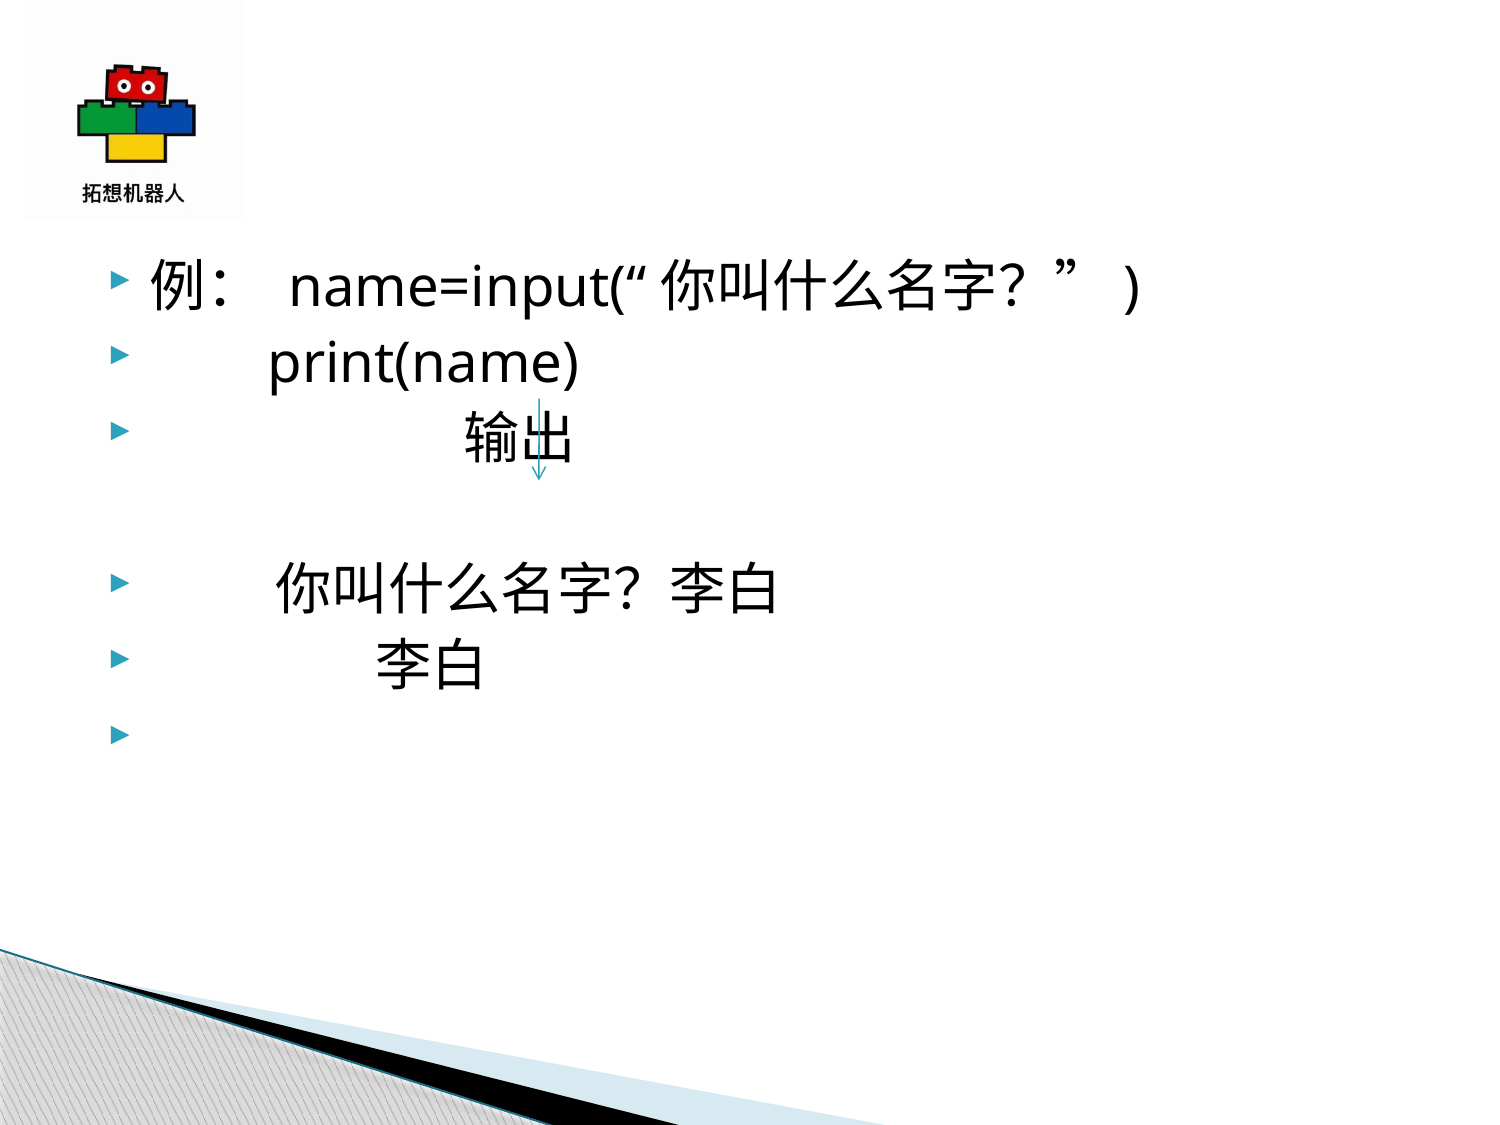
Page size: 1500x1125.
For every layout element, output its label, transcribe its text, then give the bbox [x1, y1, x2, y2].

picture [23, 0, 244, 221]
list 例： name=input(“你叫什么名字？”) print(name) 输出 你叫什么名字？李白 李白 [75, 243, 1425, 986]
